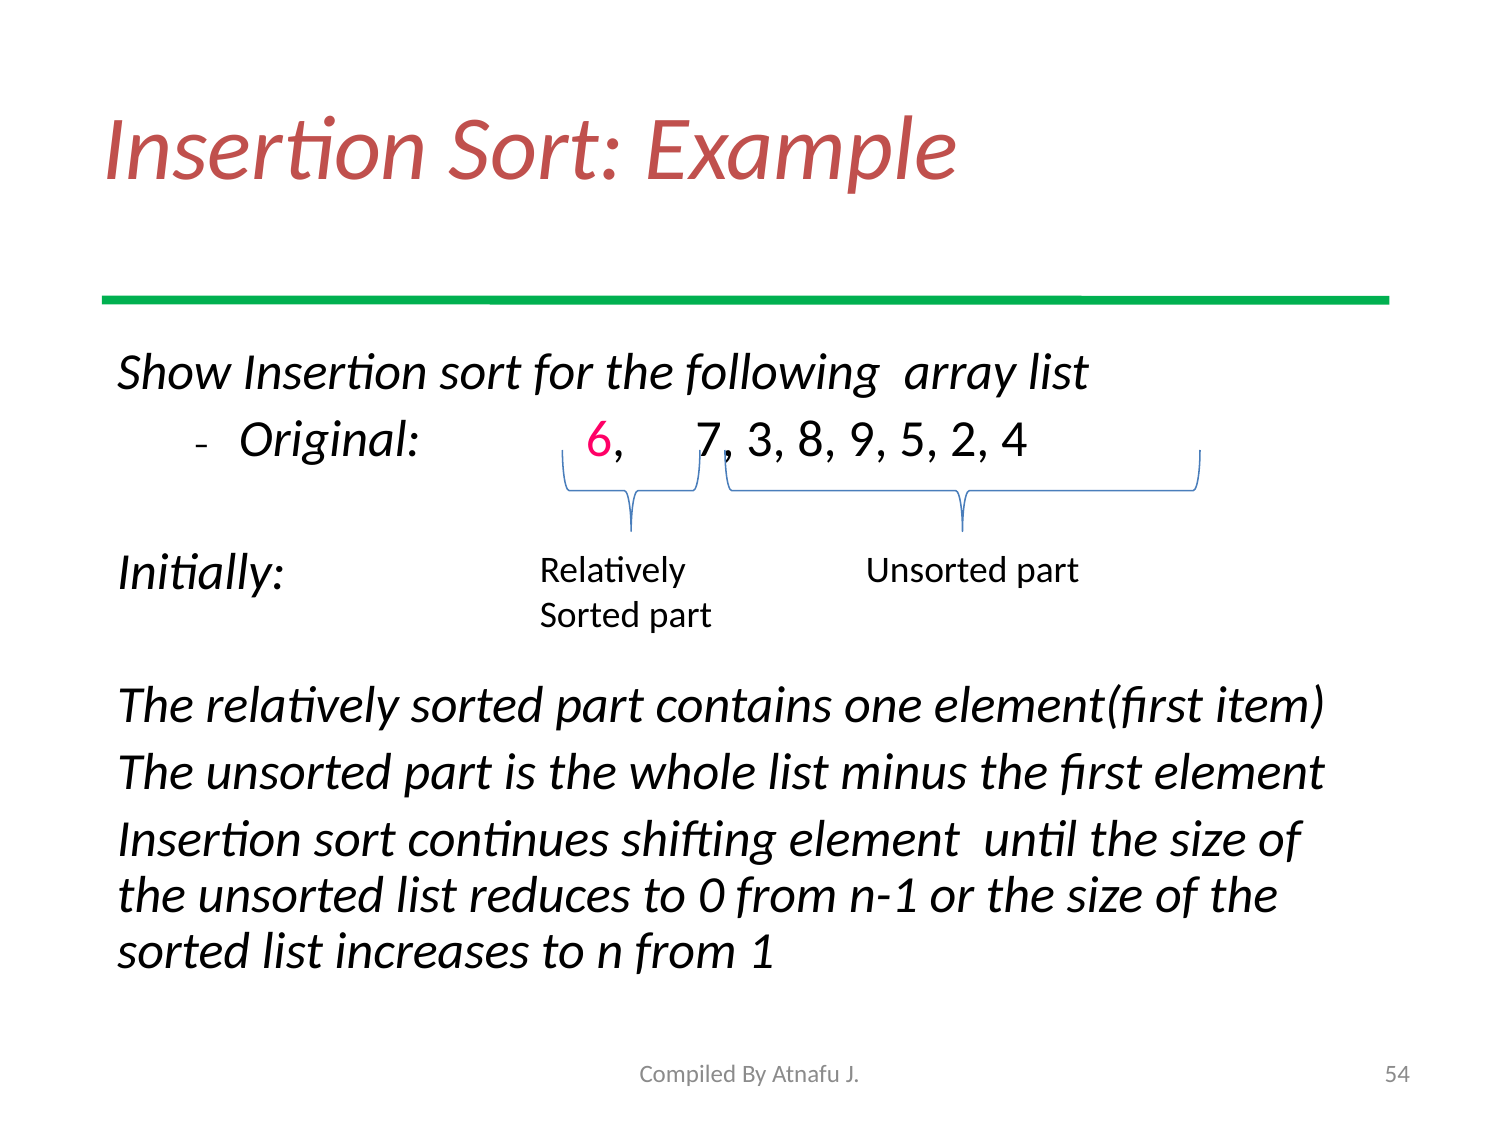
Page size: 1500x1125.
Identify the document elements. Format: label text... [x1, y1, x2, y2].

footer Compiled By Atnafu J. [512, 1042, 988, 1103]
text_box [561, 449, 701, 533]
title Insertion Sort: Example [86, 49, 1437, 237]
text_box Relatively Sorted part [525, 537, 775, 643]
text_box Unsorted part [851, 537, 1095, 598]
list Show Insertion sort for the following array list Original: 6, 7, 3, 8, 9, 5, 2, 4 Initially: The relatively sorted part contains one element(first item) The unsorted part is the whole list minus the first element Insertion sort continues shifting element until the size of the unsorted list reduces to 0 from n-1 or the size of the sorted list increases to n from 1 [101, 337, 1377, 1050]
text_box [724, 449, 1201, 533]
slide_number 54 [1074, 1042, 1425, 1103]
